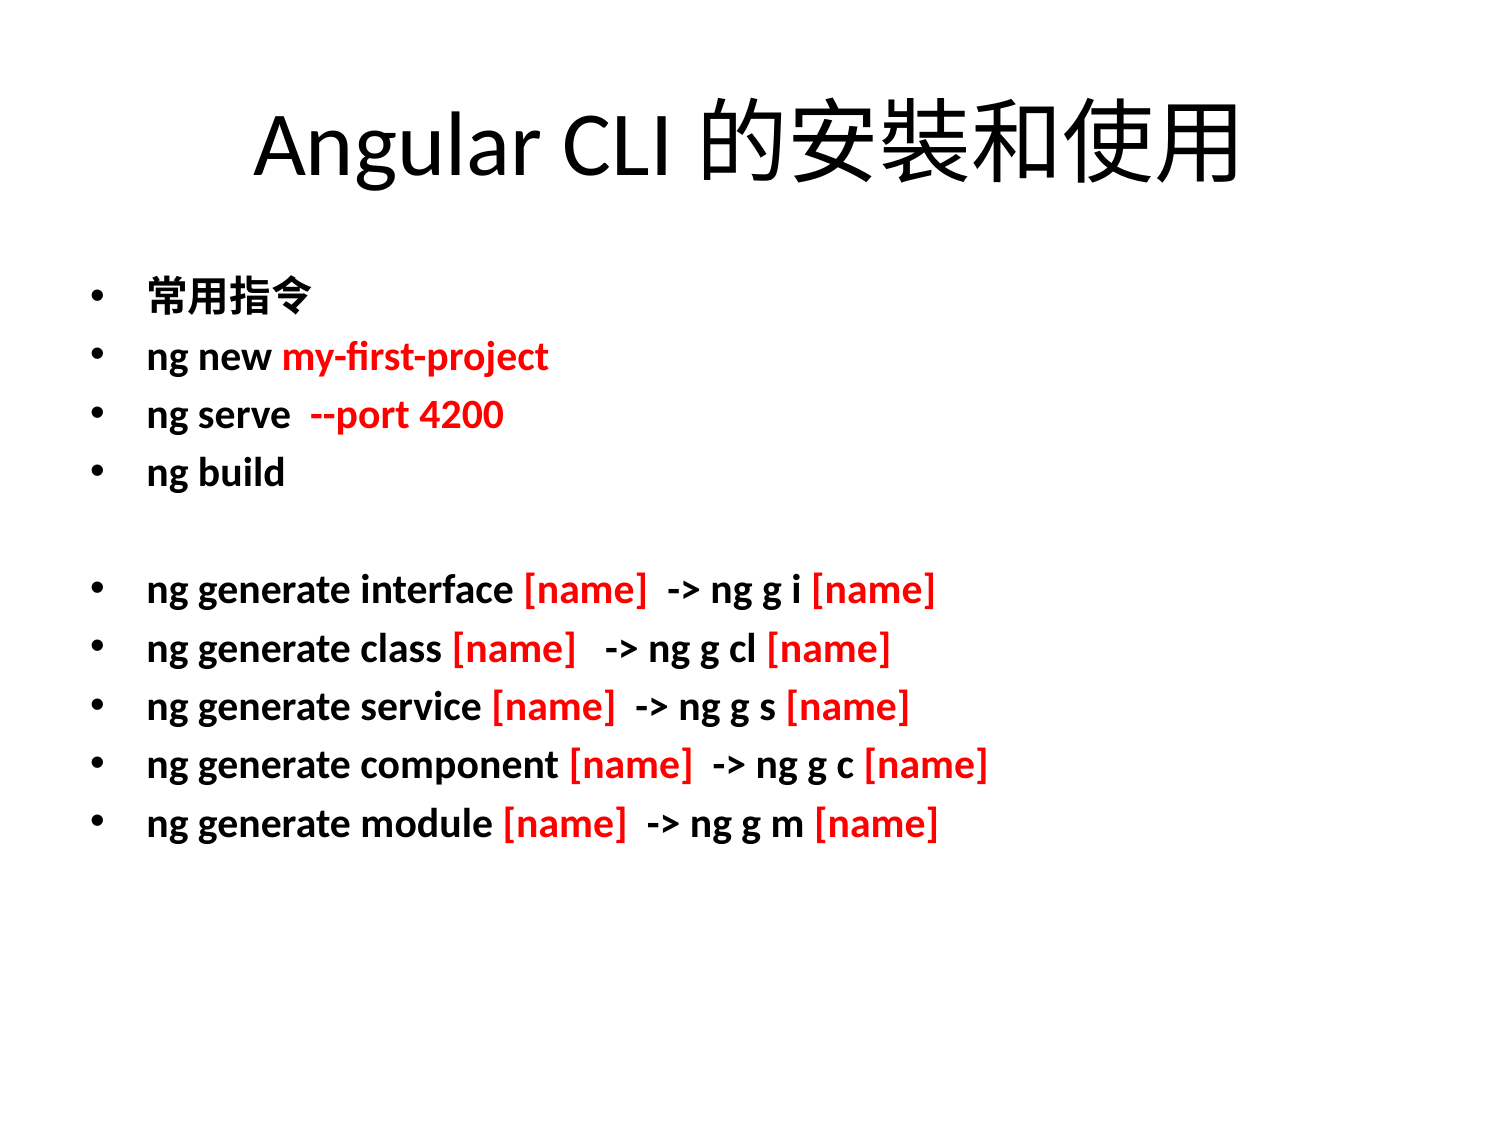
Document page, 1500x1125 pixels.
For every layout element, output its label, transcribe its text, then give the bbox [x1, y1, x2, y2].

list 常用指令 ng new my-first-project ng serve --port 4200 ng build ng generate interface [name] -> ng g i [name] ng generate class [name] -> ng g cl [name] ng generate service [name] -> ng g s [name] ng generate component [name] -> ng g c [name] ng generate module [name] -> ng g m [name] [75, 262, 1425, 1005]
title Angular CLI的安裝和使用 [75, 45, 1425, 233]
